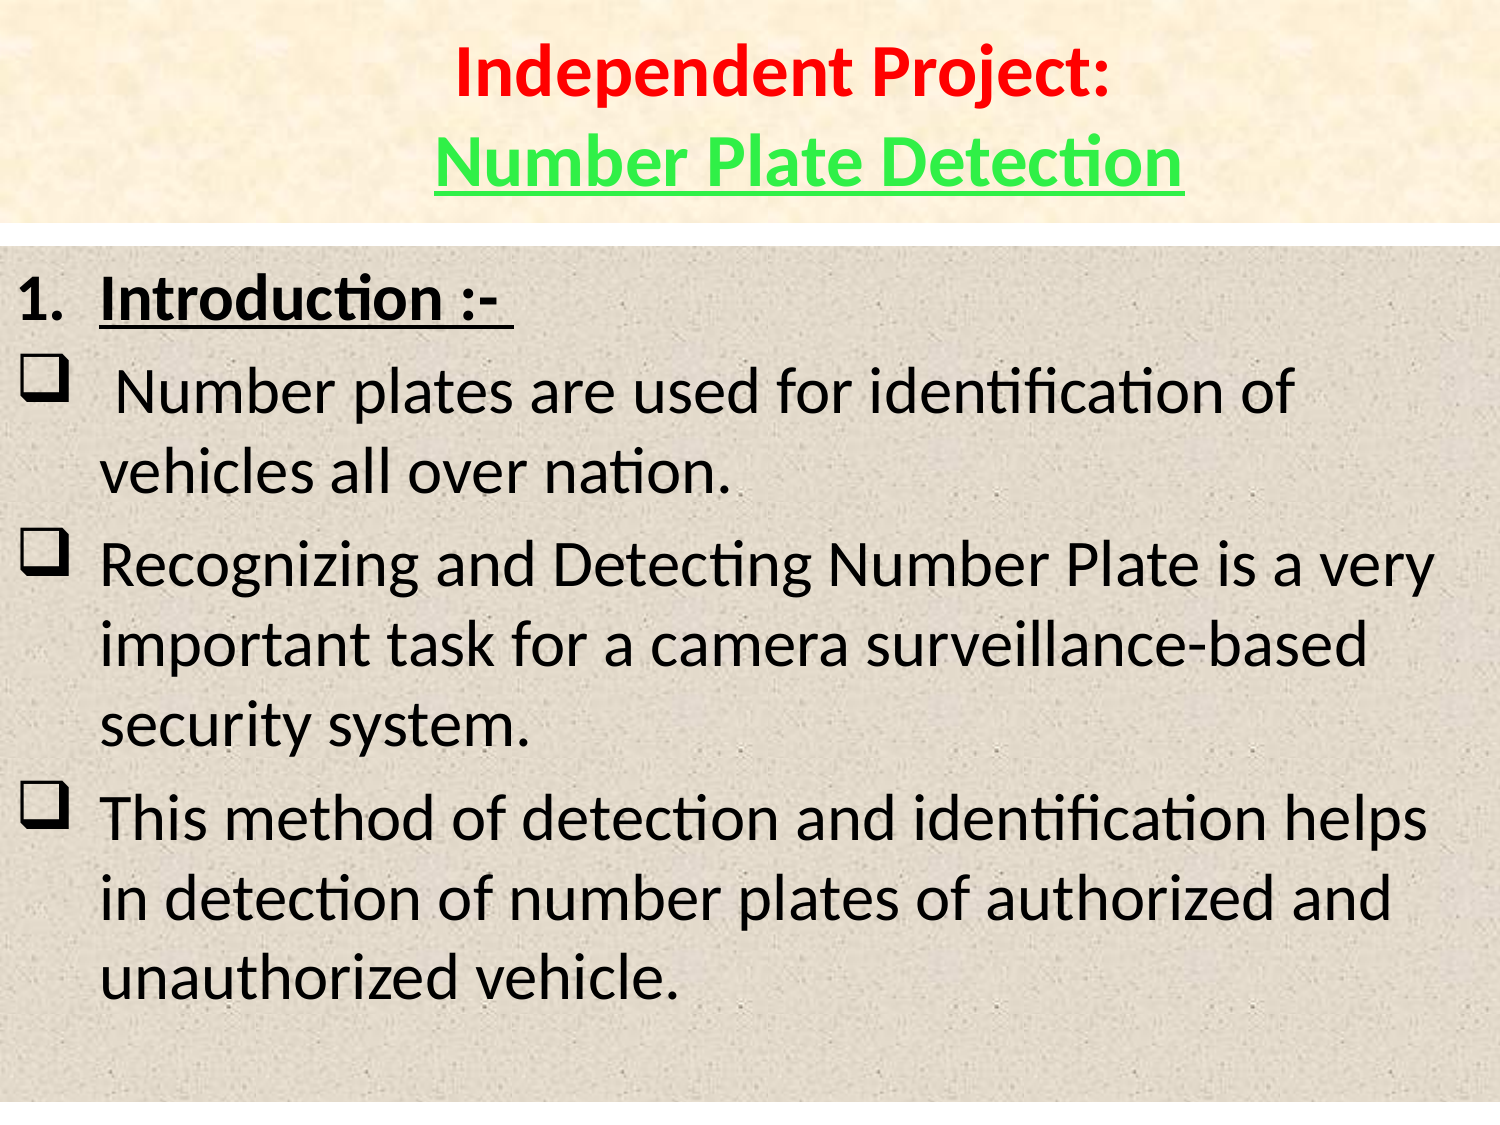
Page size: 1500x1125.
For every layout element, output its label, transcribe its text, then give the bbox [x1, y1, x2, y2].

title Independent Project: Number Plate Detection [0, 0, 1500, 223]
subtitle Introduction :- Number plates are used for identification of vehicles all over nation. Recognizing and Detecting Number Plate is a very important task for a camera surveillance-based security system. This method of detection and identification helps in detection of number plates of authorized and unauthorized vehicle. [0, 246, 1500, 1102]
